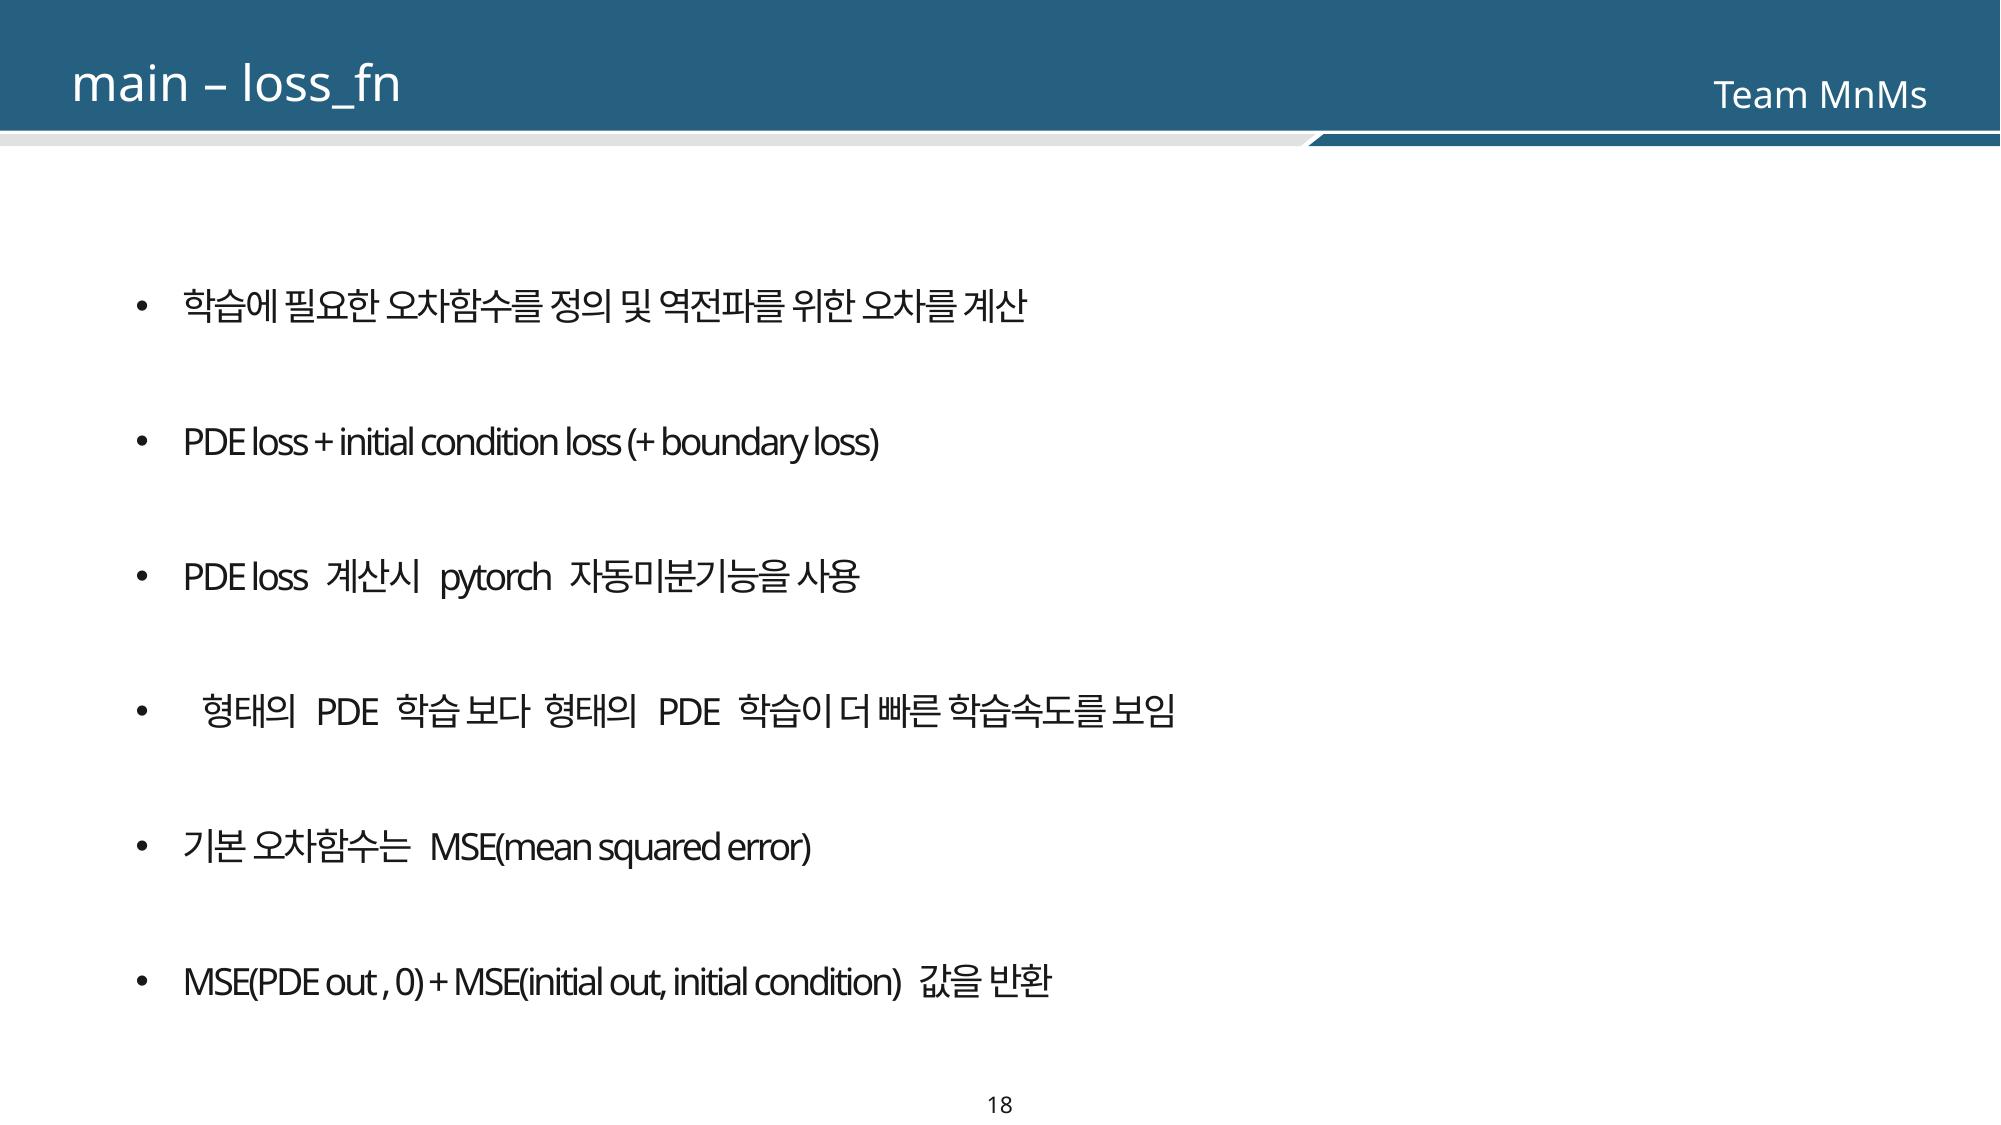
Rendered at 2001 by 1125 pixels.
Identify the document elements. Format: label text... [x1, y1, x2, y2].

list main – loss_fn [56, 50, 908, 121]
